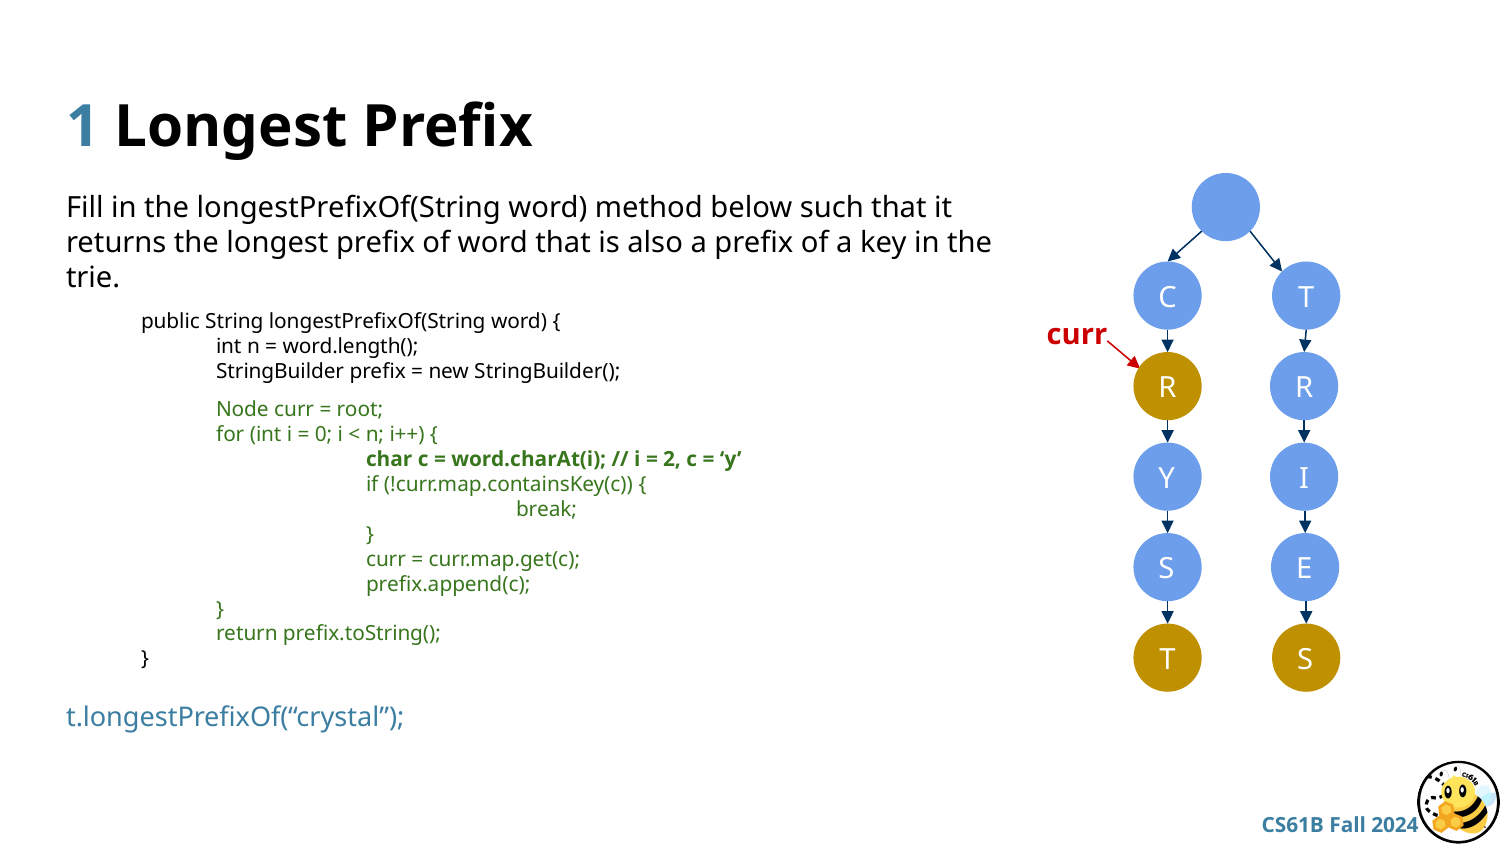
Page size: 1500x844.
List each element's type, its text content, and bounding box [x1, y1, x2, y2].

text_box T [1133, 623, 1202, 692]
title 1 Longest Prefix [51, 72, 1449, 167]
text_box S [1272, 623, 1341, 692]
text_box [1167, 230, 1202, 262]
text_box Y [1133, 442, 1202, 511]
text_box t.longestPrefixOf(“crystal”); [51, 684, 779, 747]
text_box R [1269, 352, 1339, 421]
text_box S [1133, 533, 1202, 602]
picture [1417, 760, 1500, 844]
text_box Fill in the longestPrefixOf(String word) method below such that it returns the longest prefix of word that is also a prefix of a key in the trie. public String longestPrefixOf(String word) { int n = word.length(); StringBuilder prefix = new StringBuilder(); Node curr = root; for (int i = 0; i < n; i++) { char c = word.charAt(i); // i = 2, c = ‘y’ if (!curr.map.containsKey(c)) { break; } curr = curr.map.get(c); prefix.append(c); } return prefix.toString(); } [51, 172, 1038, 685]
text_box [1249, 230, 1283, 272]
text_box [1303, 329, 1307, 353]
text_box [1191, 172, 1261, 242]
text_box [1300, 352, 1309, 358]
text_box E [1270, 533, 1340, 602]
text_box T [1272, 261, 1341, 330]
text_box I [1269, 442, 1339, 511]
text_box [1107, 340, 1141, 369]
text_box R [1133, 352, 1202, 421]
text_box C [1133, 262, 1202, 330]
text_box curr [1031, 300, 1136, 366]
